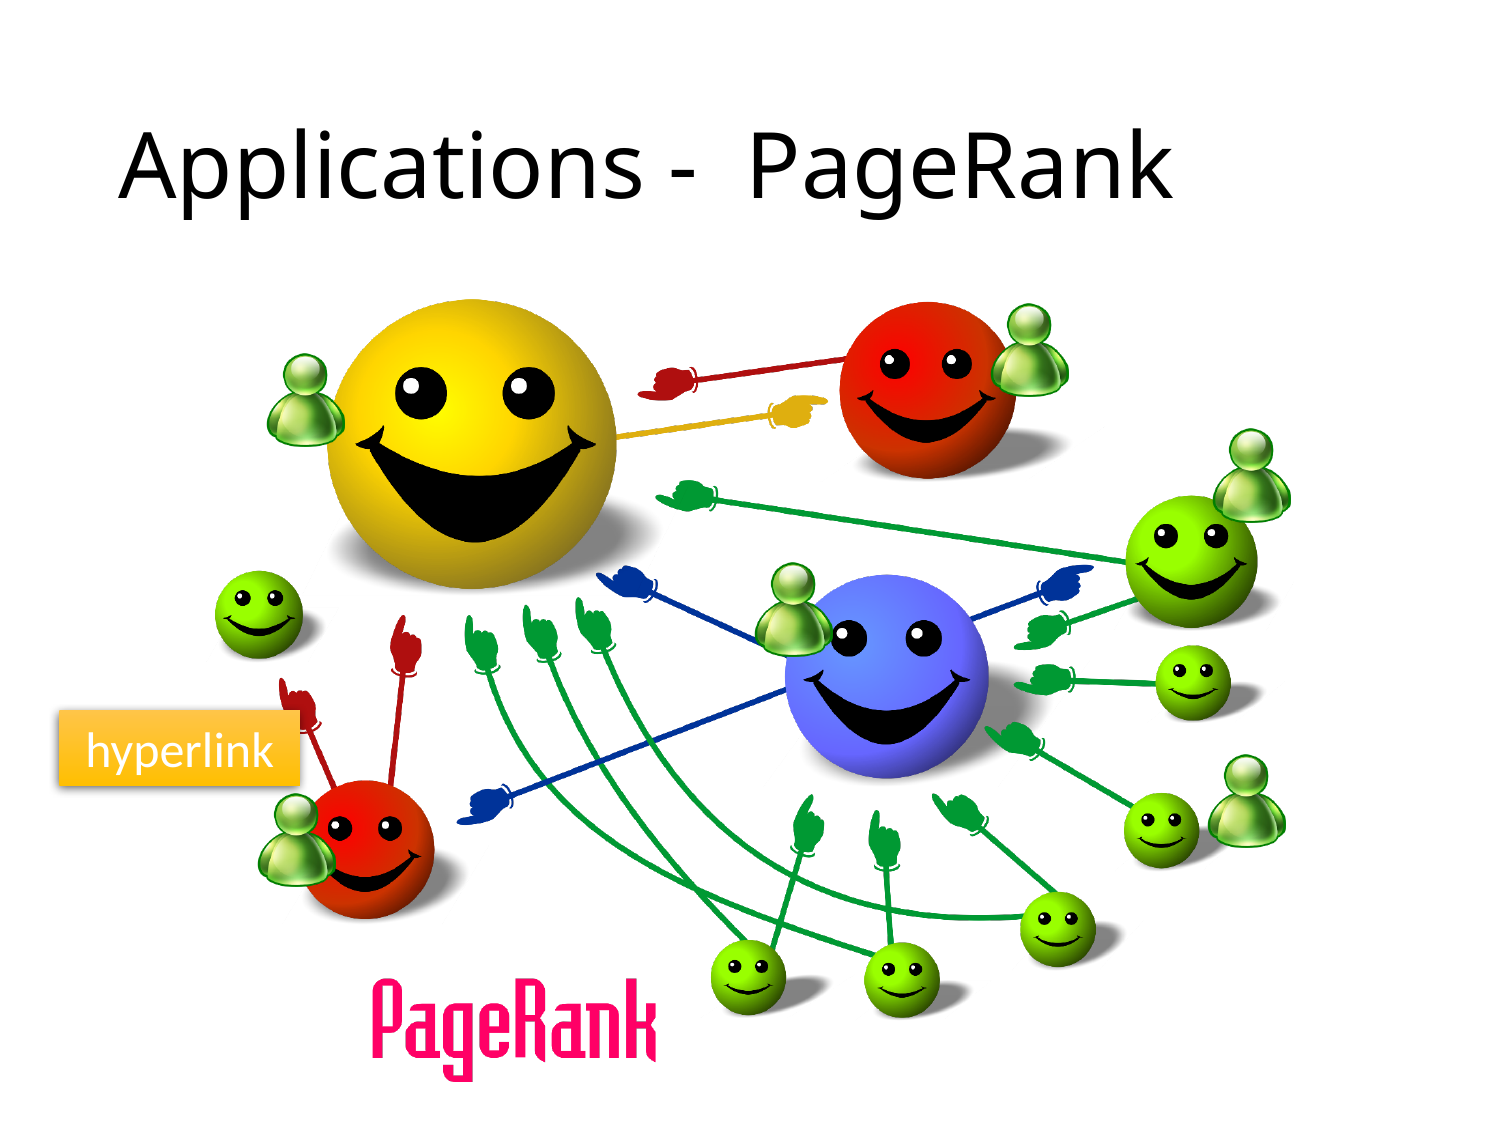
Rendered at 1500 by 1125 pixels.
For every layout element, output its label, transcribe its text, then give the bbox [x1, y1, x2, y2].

text_box hyperlink [59, 710, 206, 786]
picture [206, 299, 1299, 1082]
title Applications - PageRank [103, 59, 1397, 278]
